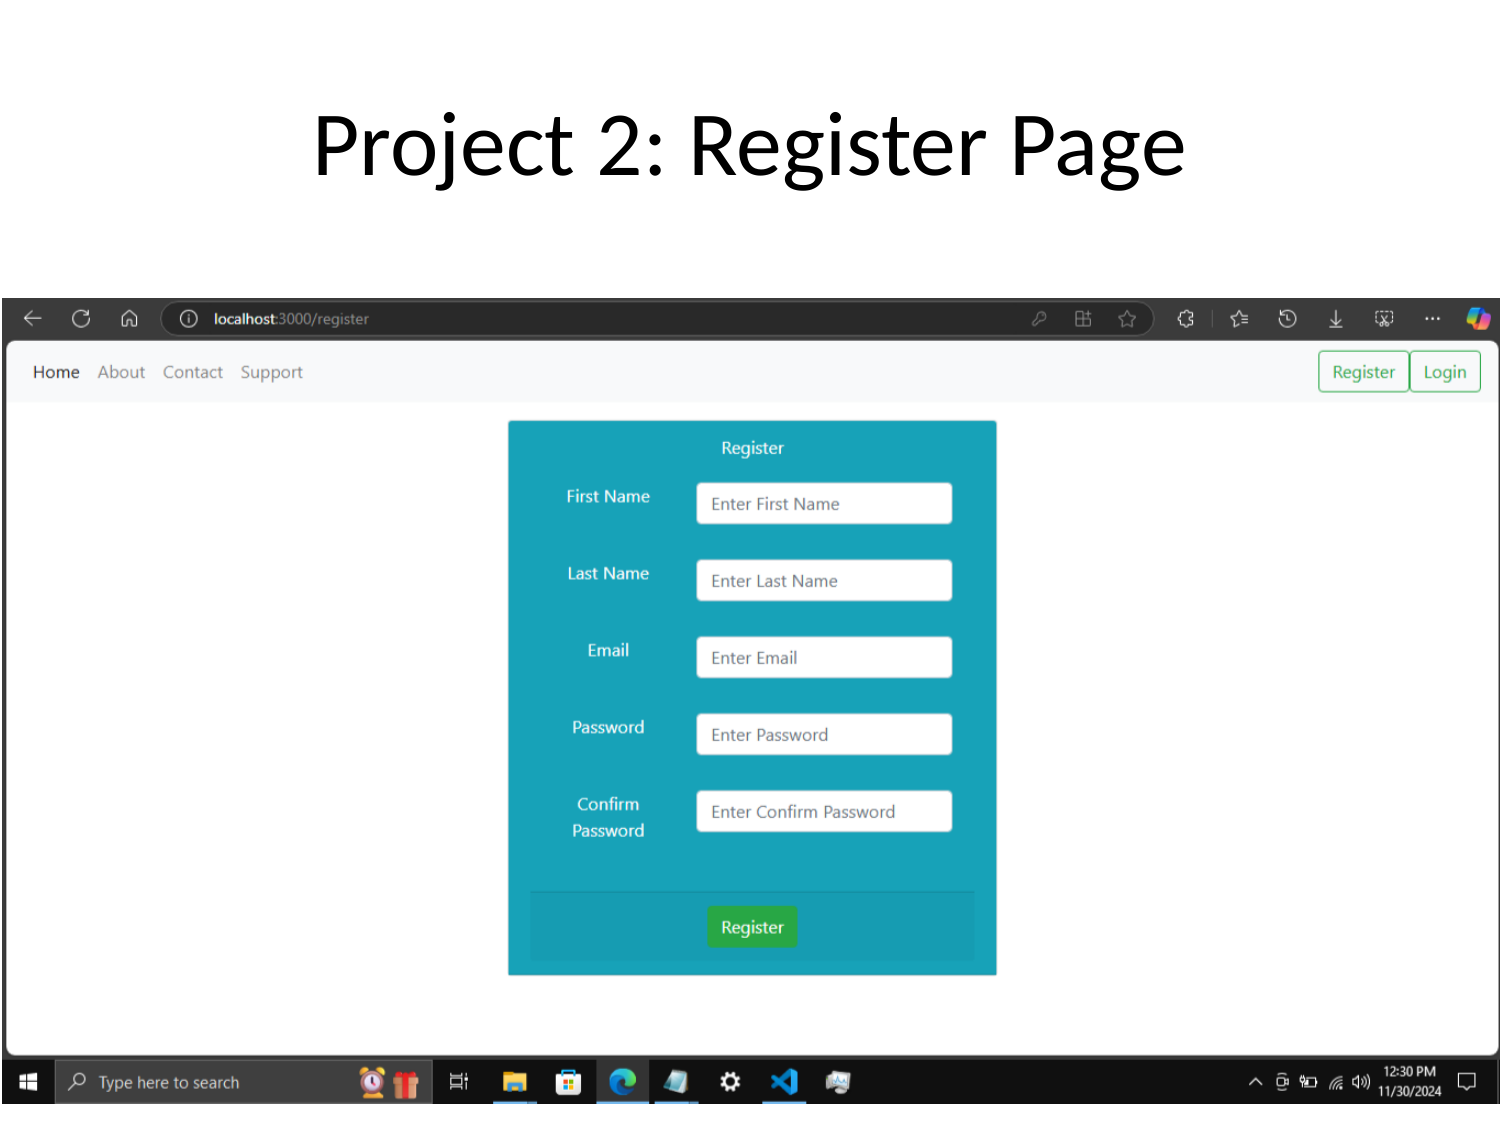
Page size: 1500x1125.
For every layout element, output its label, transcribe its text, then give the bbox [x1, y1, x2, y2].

title Project 2: Register Page [75, 45, 1425, 233]
picture [1, 298, 1500, 1104]
